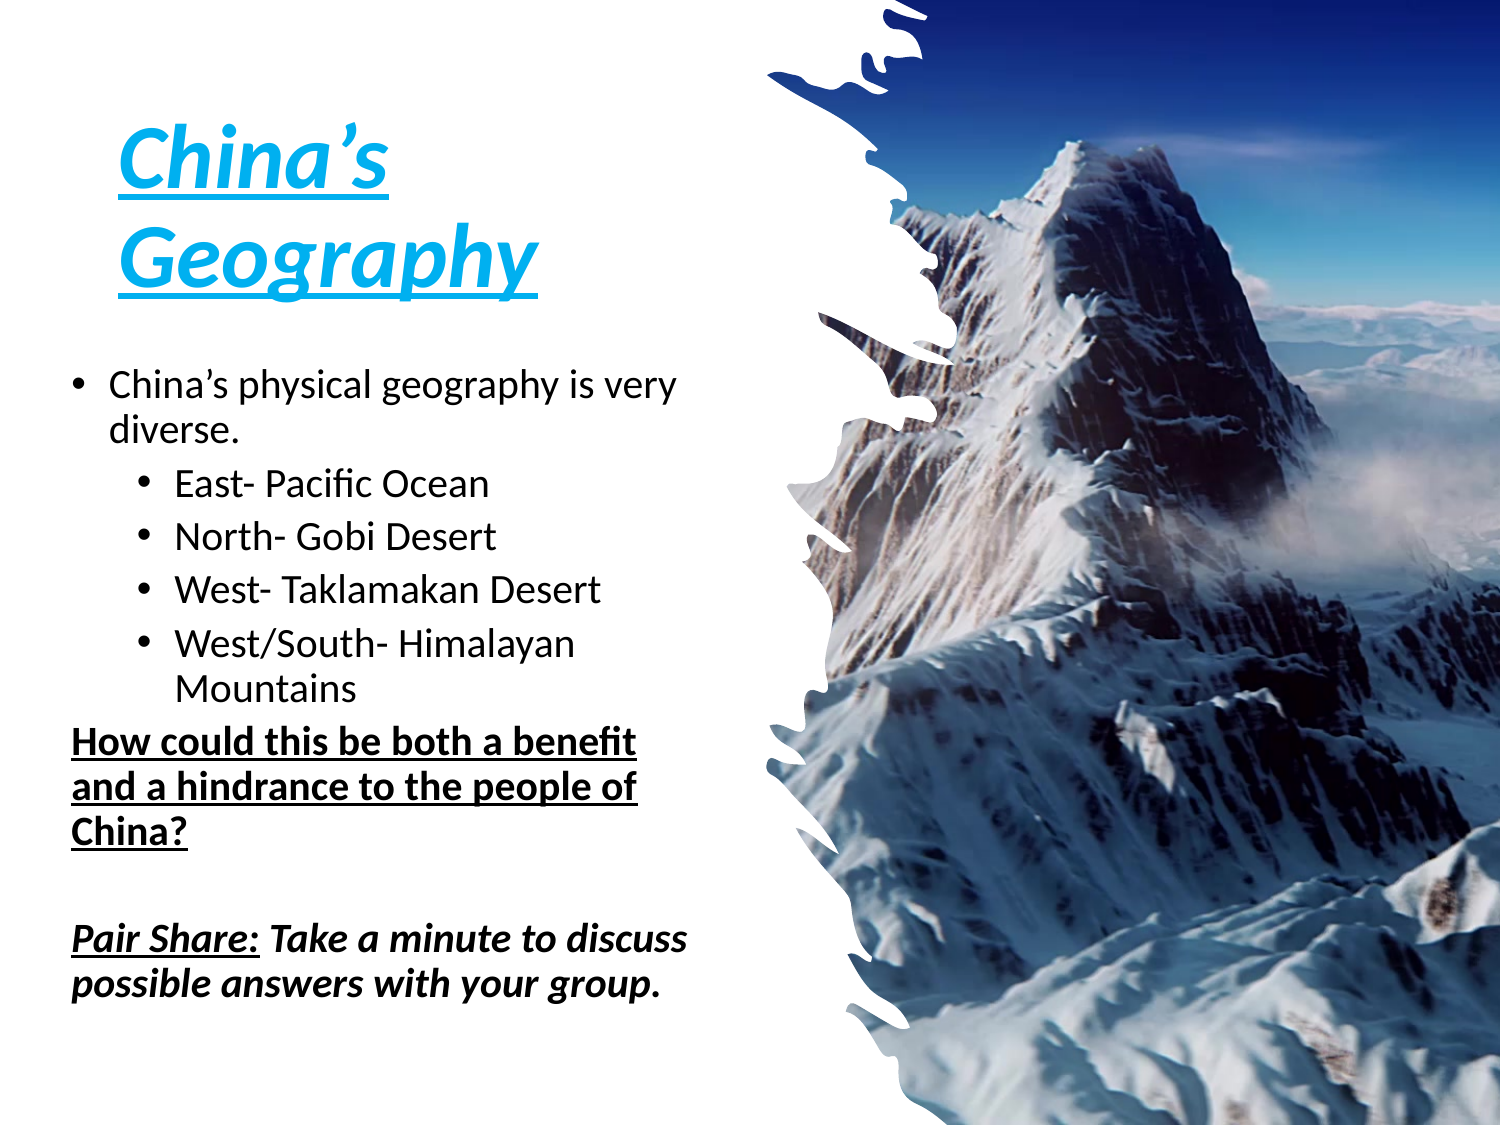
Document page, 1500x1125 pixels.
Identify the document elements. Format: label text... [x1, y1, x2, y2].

picture [766, 0, 1500, 1125]
text_box [0, 0, 764, 1125]
list China’s physical geography is very diverse. East- Pacific Ocean North- Gobi Desert West- Taklamakan Desert West/South- Himalayan Mountains How could this be both a benefit and a hindrance to the people of China? Pair Share: Take a minute to discuss possible answers with your group. [37, 355, 709, 986]
title China’s Geography [103, 59, 750, 357]
